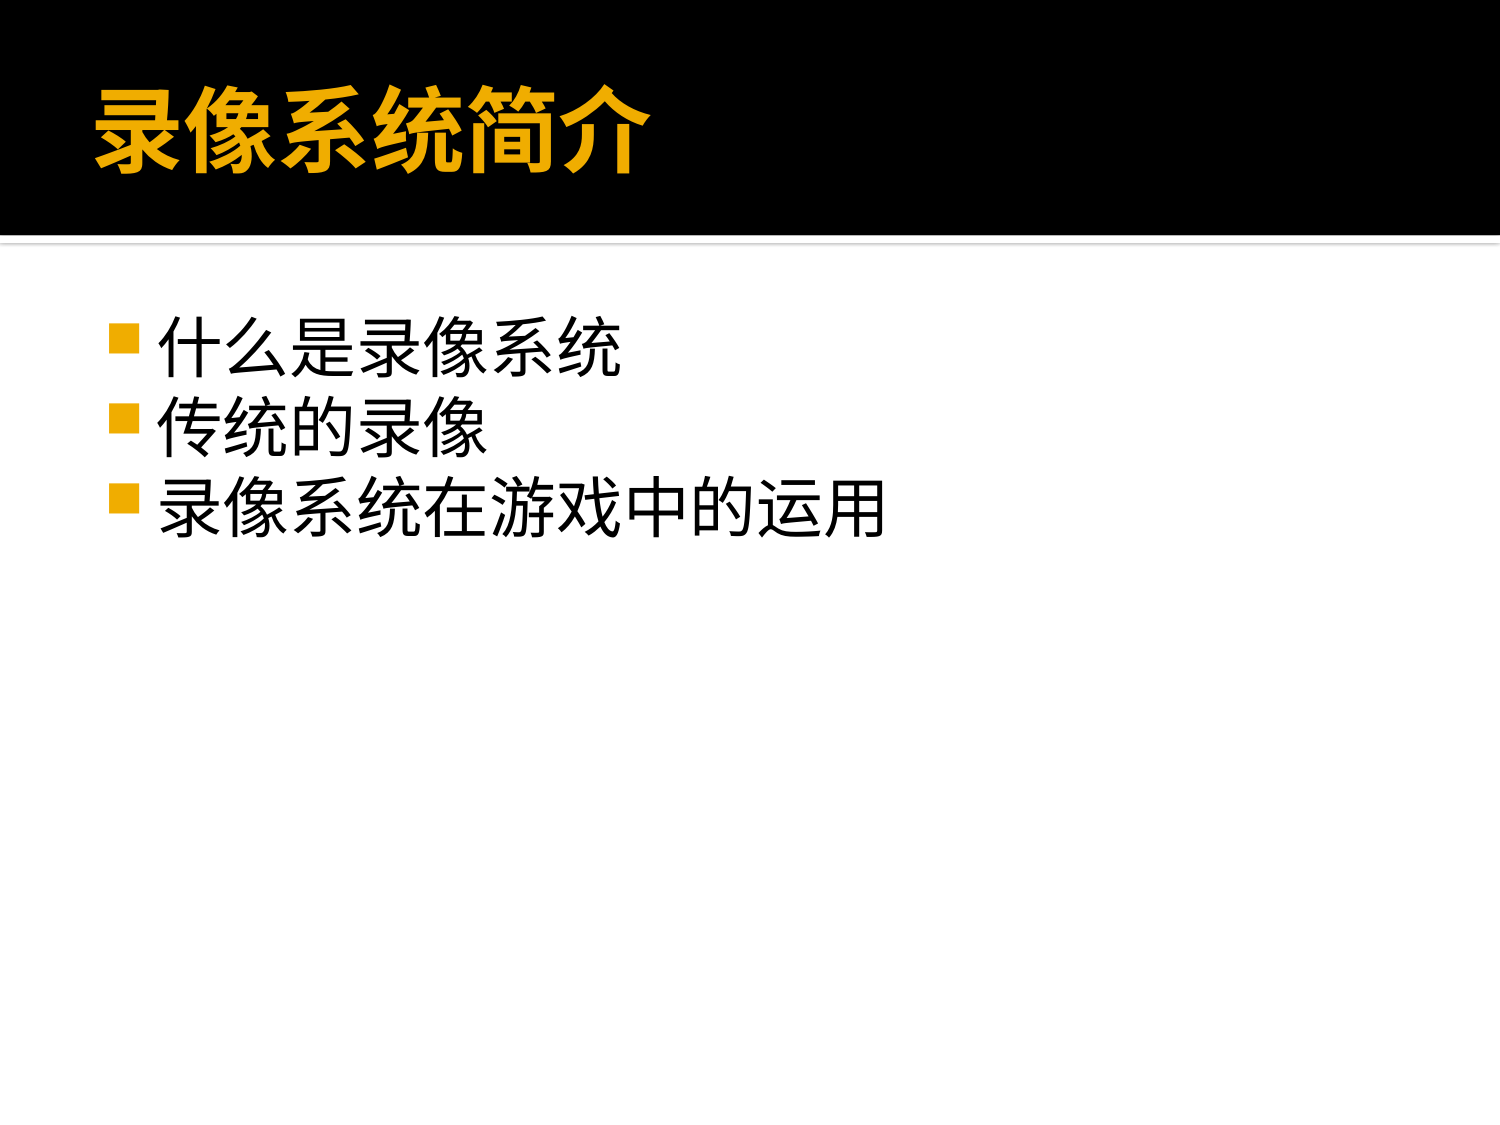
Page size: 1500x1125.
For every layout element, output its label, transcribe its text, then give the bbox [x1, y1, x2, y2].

title 录像系统简介 [75, 25, 1425, 231]
list 什么是录像系统 传统的录像 录像系统在游戏中的运用 [75, 291, 1425, 1050]
